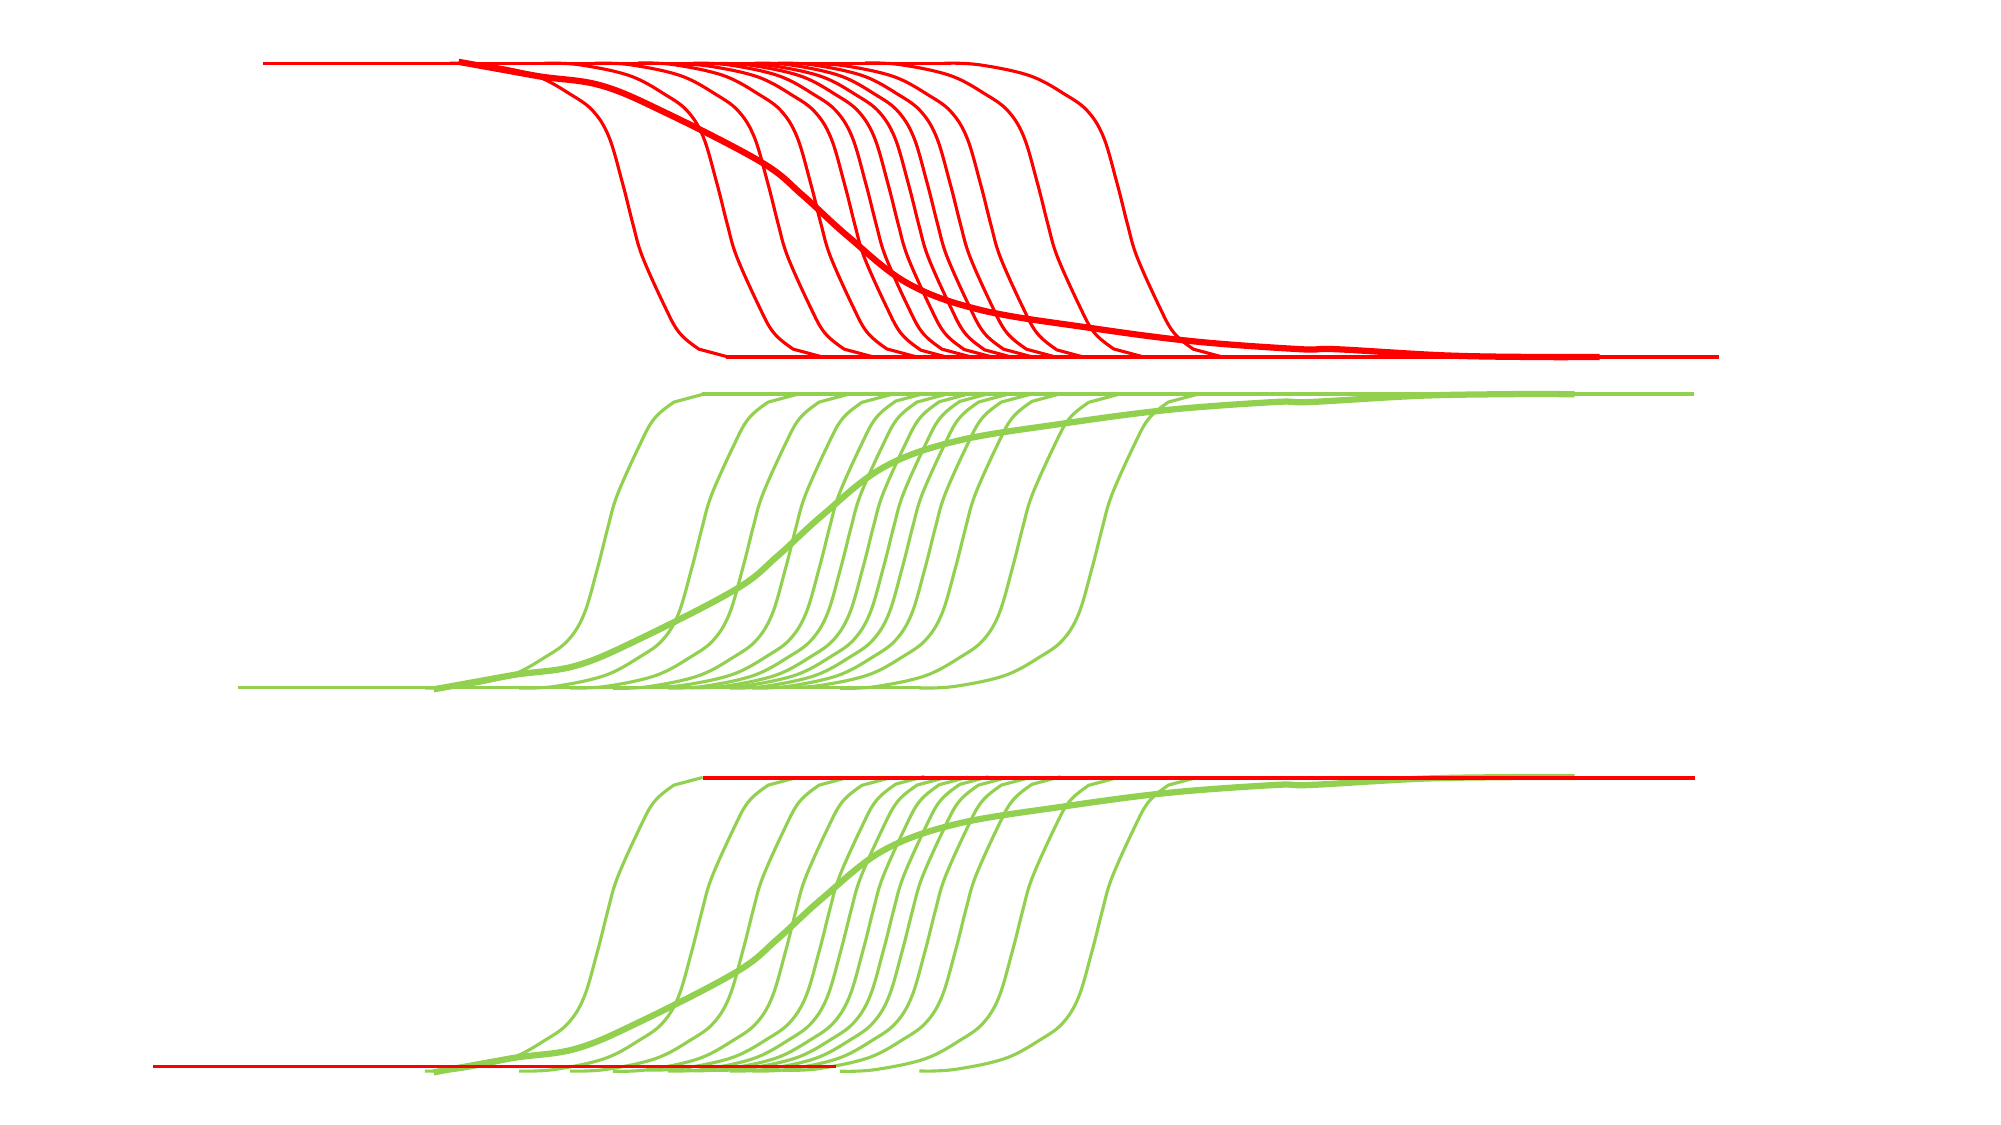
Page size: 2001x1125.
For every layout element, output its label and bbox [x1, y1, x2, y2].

text_box [262, 61, 1719, 358]
text_box [237, 393, 1694, 690]
text_box [424, 776, 1575, 1073]
